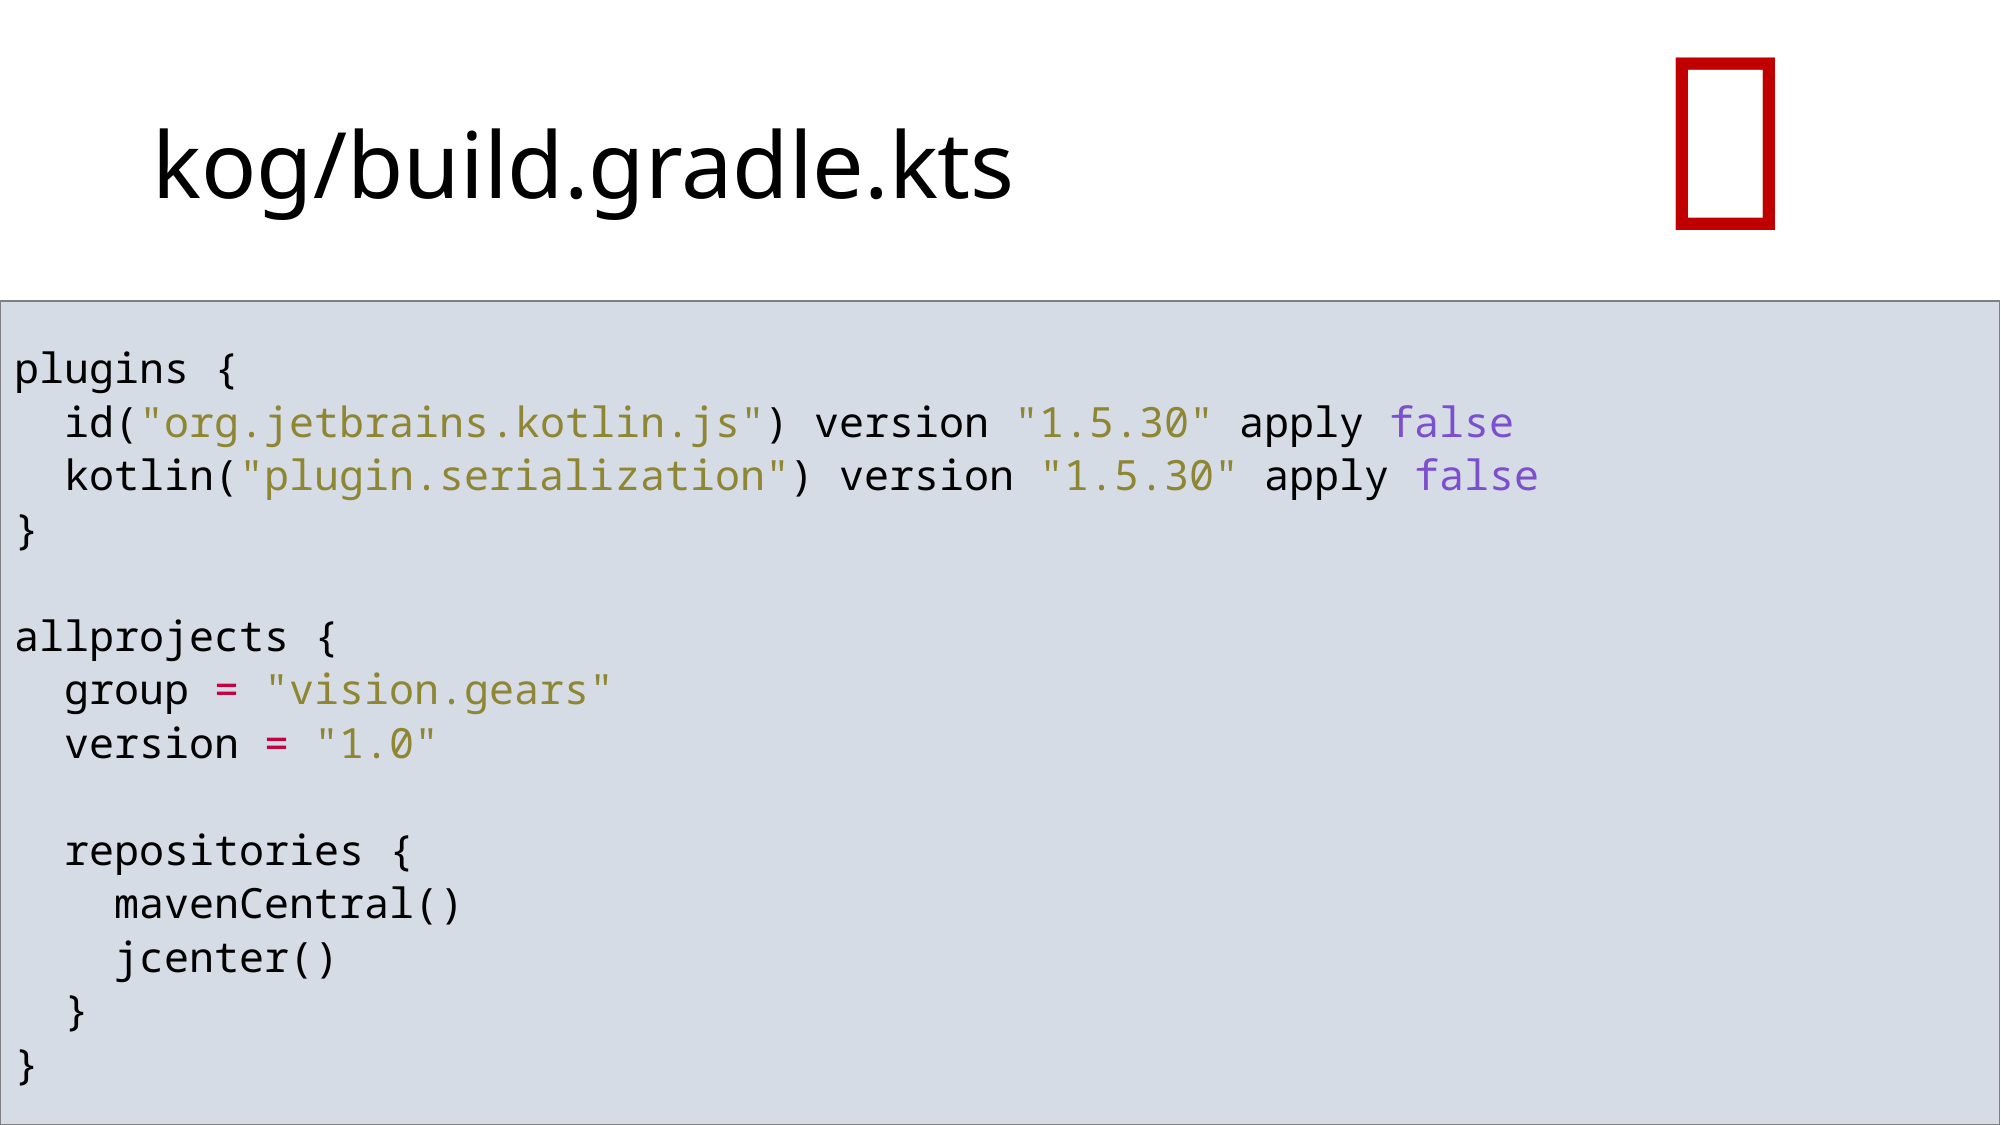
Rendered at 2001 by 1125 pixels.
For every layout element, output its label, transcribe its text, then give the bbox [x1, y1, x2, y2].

title kog/build.gradle.kts [137, 59, 1639, 278]
text_box plugins { id("org.jetbrains.kotlin.js") version "1.5.30" apply false kotlin("plugin.serialization") version "1.5.30" apply false } allprojects { group = "vision.gears" version = "1.0" repositories { mavenCentral() jcenter() } } [0, 300, 2000, 1125]
text_box  [1639, 0, 1945, 286]
